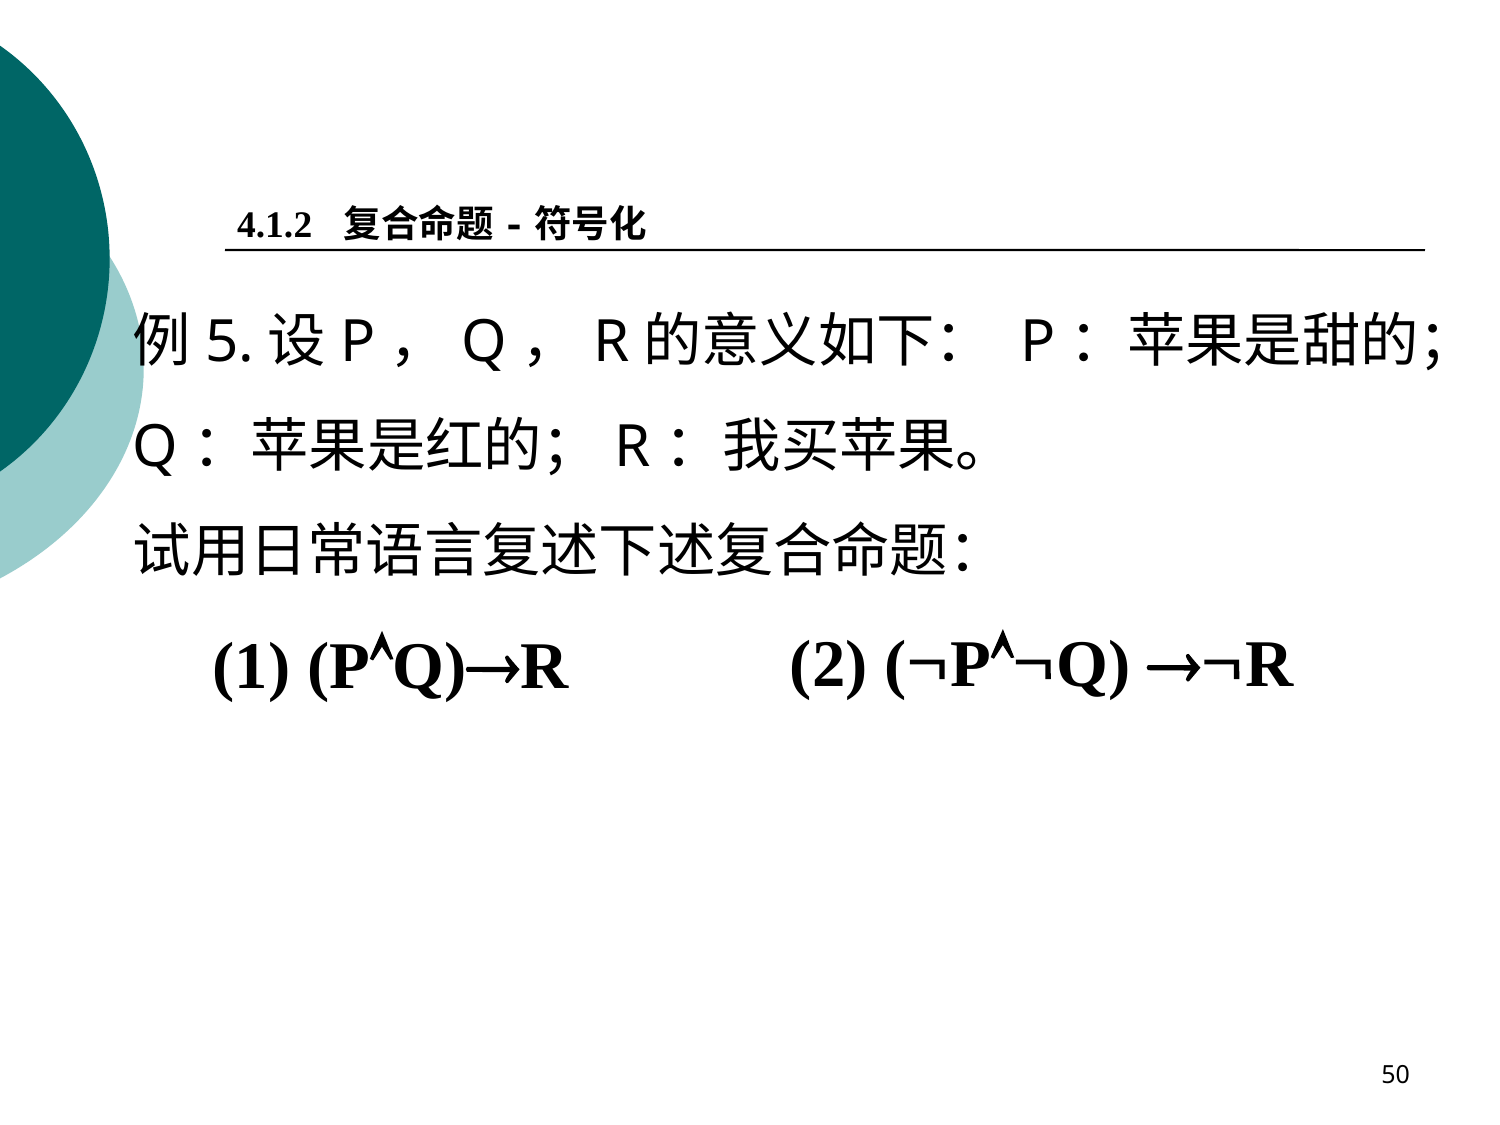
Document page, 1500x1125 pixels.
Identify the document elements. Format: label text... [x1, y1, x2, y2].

slide_number 50 [1074, 1025, 1425, 1100]
text_box (2) (PQ) R [775, 612, 1309, 708]
text_box 4.1.2 复合命题-符号化 [222, 192, 850, 253]
text_box (1) (PQ)R [197, 614, 678, 710]
text_box 例5.设P，Q，R的意义如下： P：苹果是甜的； Q：苹果是红的；R：我买苹果。 试用日常语言复述下述复合命题： [118, 260, 1492, 591]
